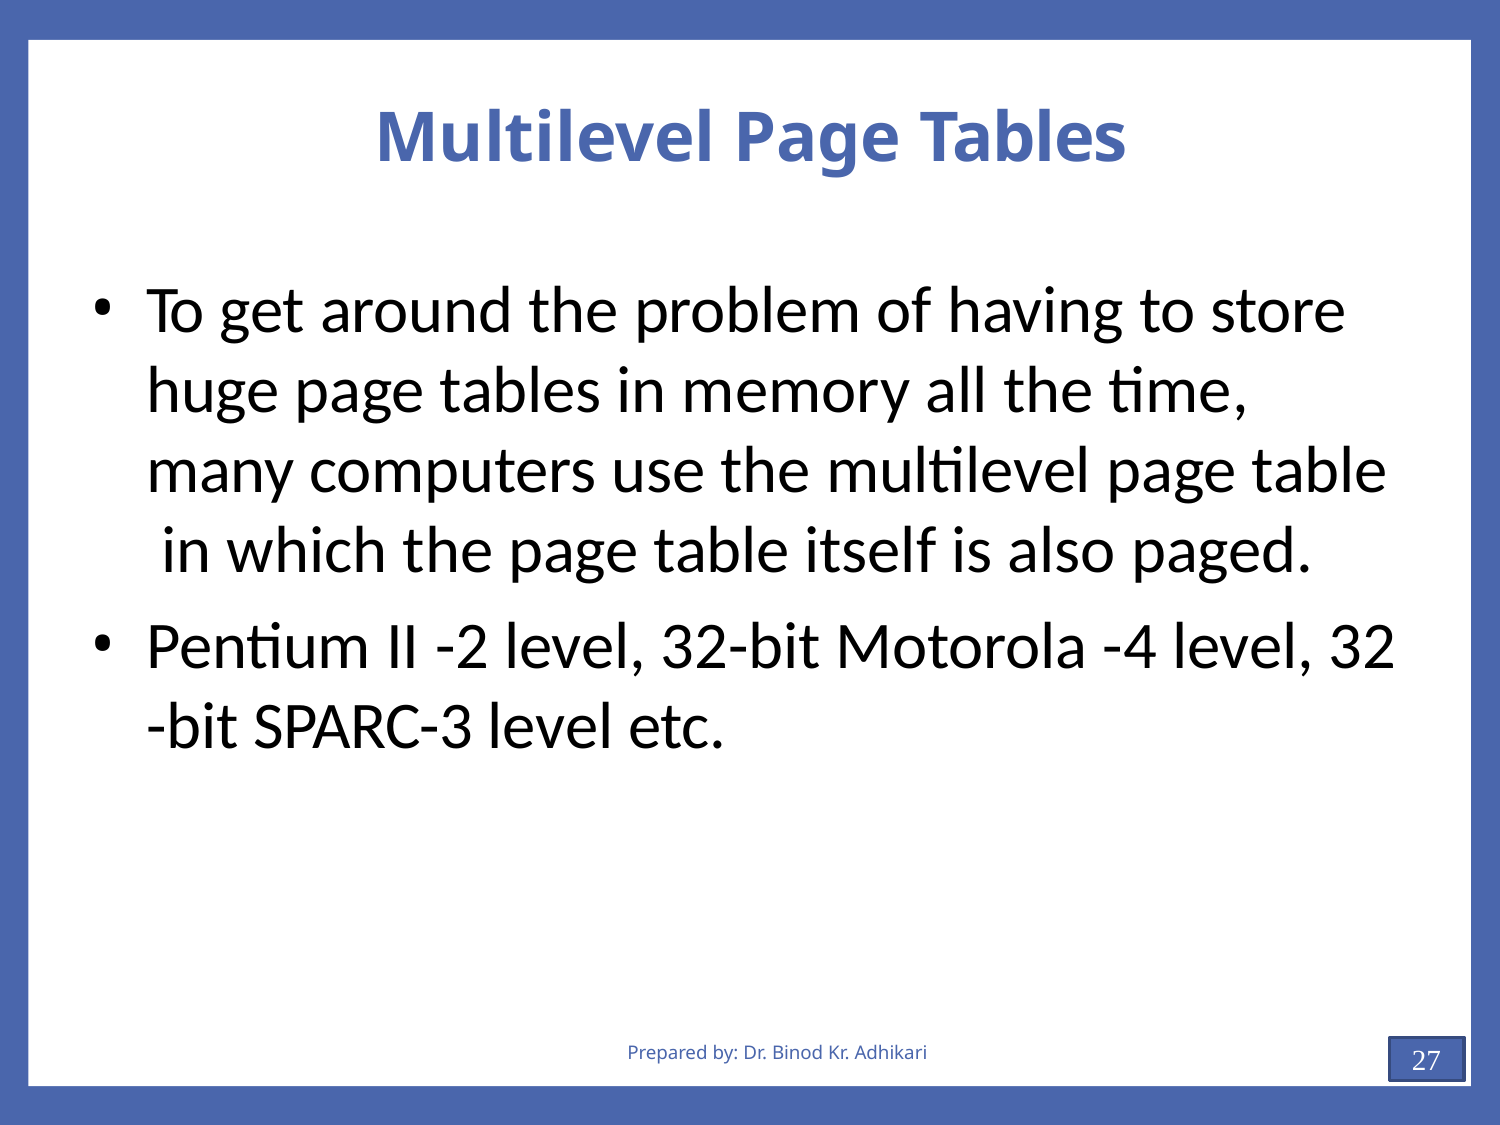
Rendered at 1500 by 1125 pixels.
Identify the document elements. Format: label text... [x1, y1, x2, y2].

text_box To get around the problem of having to store huge page tables in memory all the time, many computers use the multilevel page table in which the page table itself is also paged. Pentium II -2 level, 32-bit Motorola -4 level, 32 -bit SPARC-3 level etc. [87, 263, 1407, 762]
title Multilevel Page Tables [335, 37, 1165, 228]
footer Prepared by: Dr. Binod Kr. Adhikari [485, 1020, 1067, 1081]
